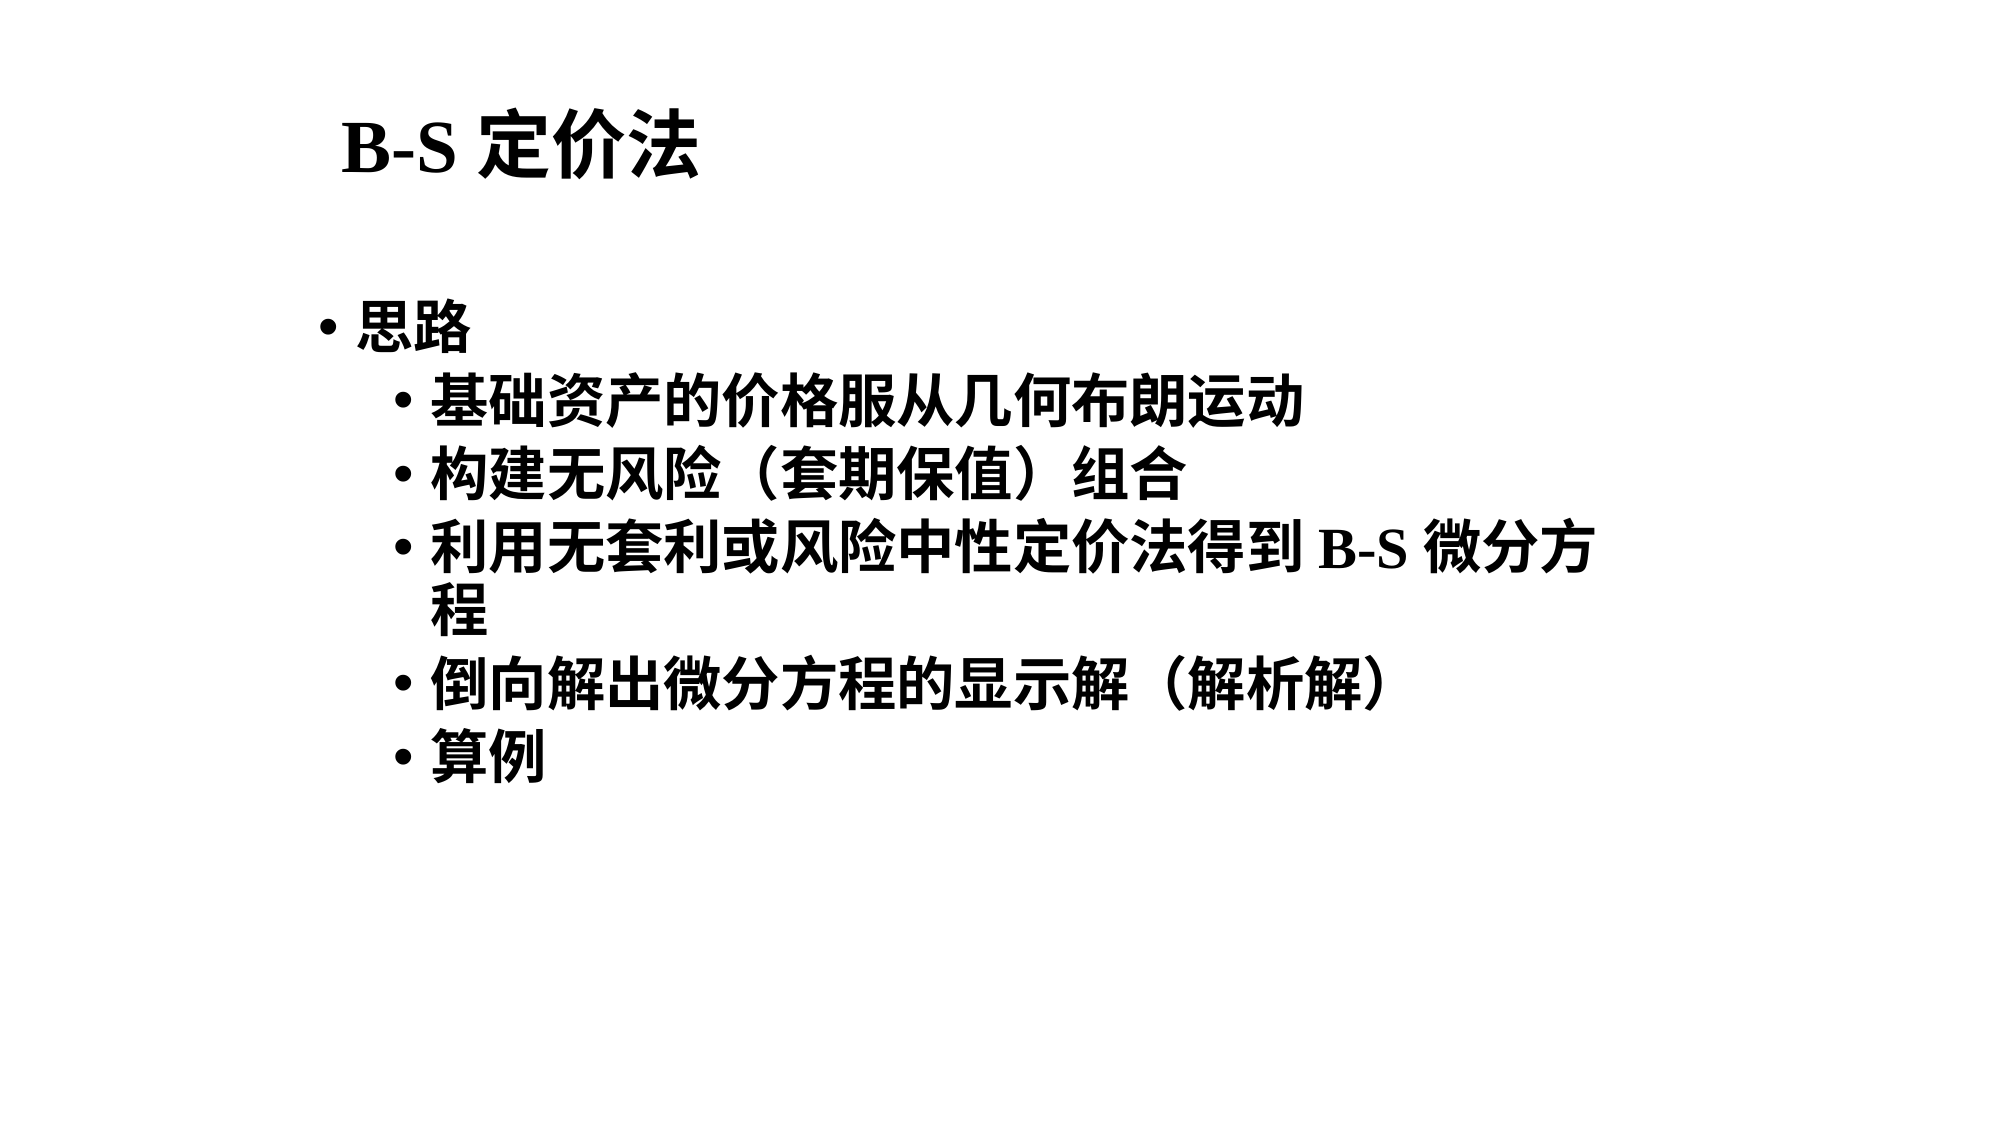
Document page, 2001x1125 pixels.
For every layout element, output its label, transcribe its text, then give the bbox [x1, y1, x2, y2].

text_box B-S定价法 [326, 90, 1166, 195]
list 思路 基础资产的价格服从几何布朗运动 构建无风险（套期保值）组合 利用无套利或风险中性定价法得到B-S微分方程 倒向解出微分方程的显示解（解析解） 算例 [303, 290, 1638, 910]
